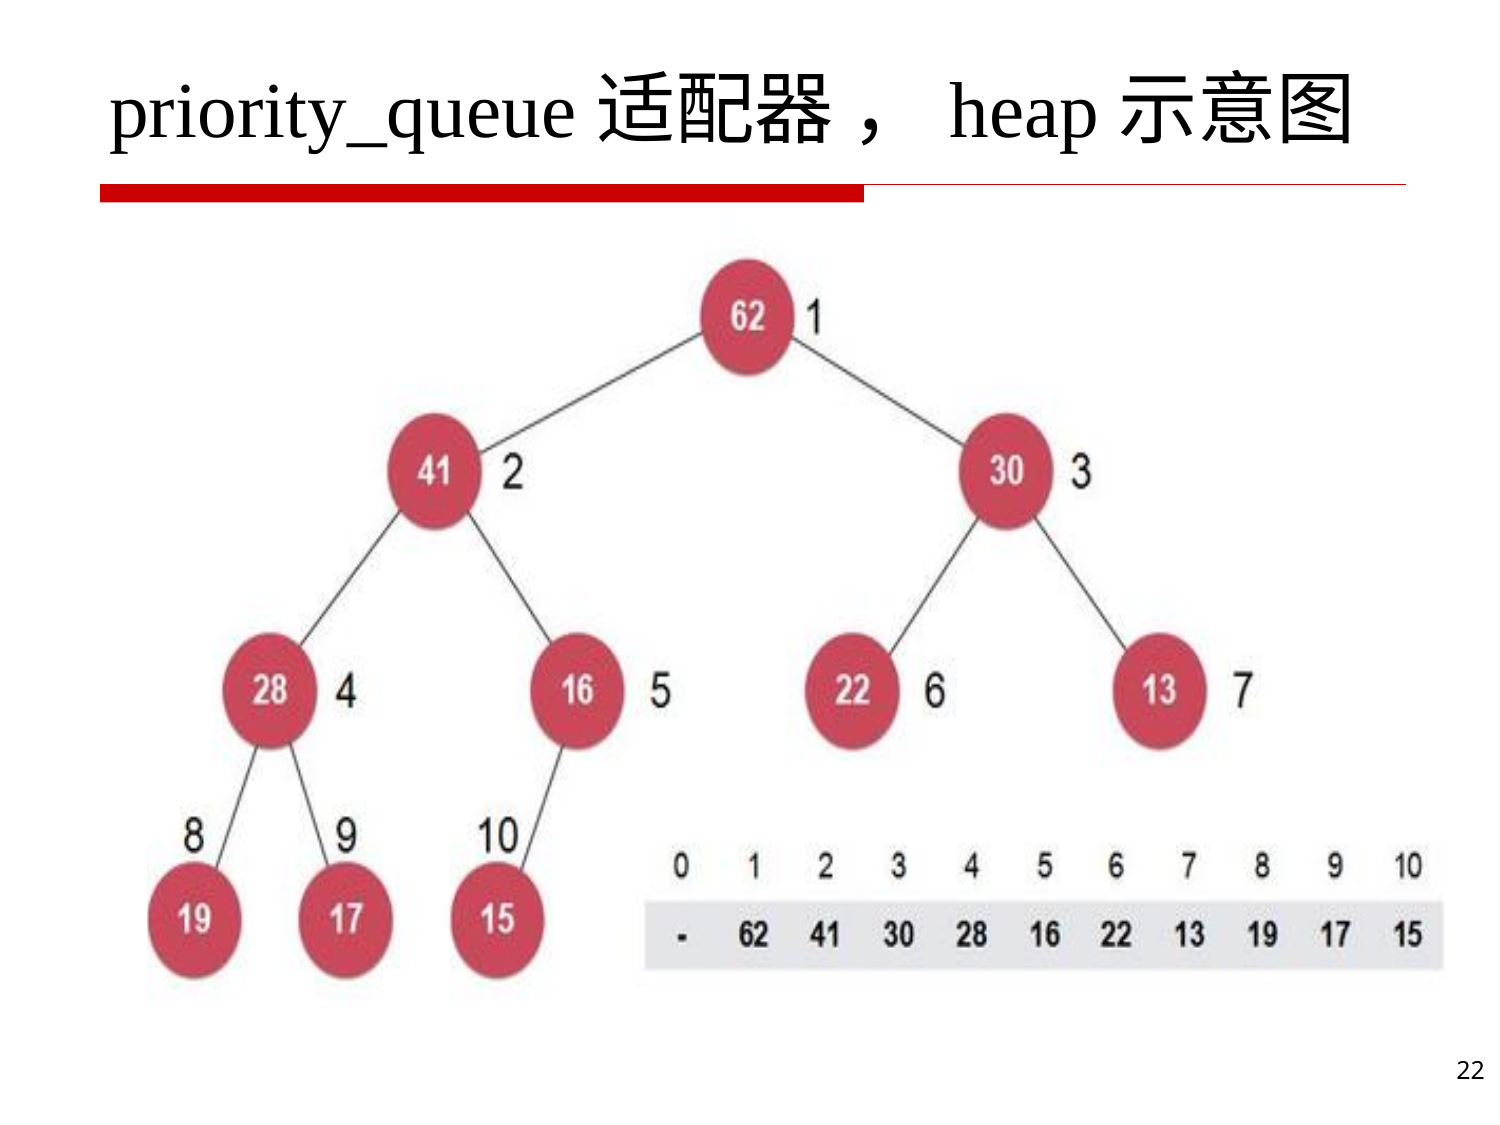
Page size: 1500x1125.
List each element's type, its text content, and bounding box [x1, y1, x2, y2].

list [88, 196, 1483, 1102]
footer 22 [1179, 1046, 1500, 1125]
title priority_queue适配器 ，heap示意图 [94, 50, 1407, 161]
picture [147, 219, 1448, 1000]
